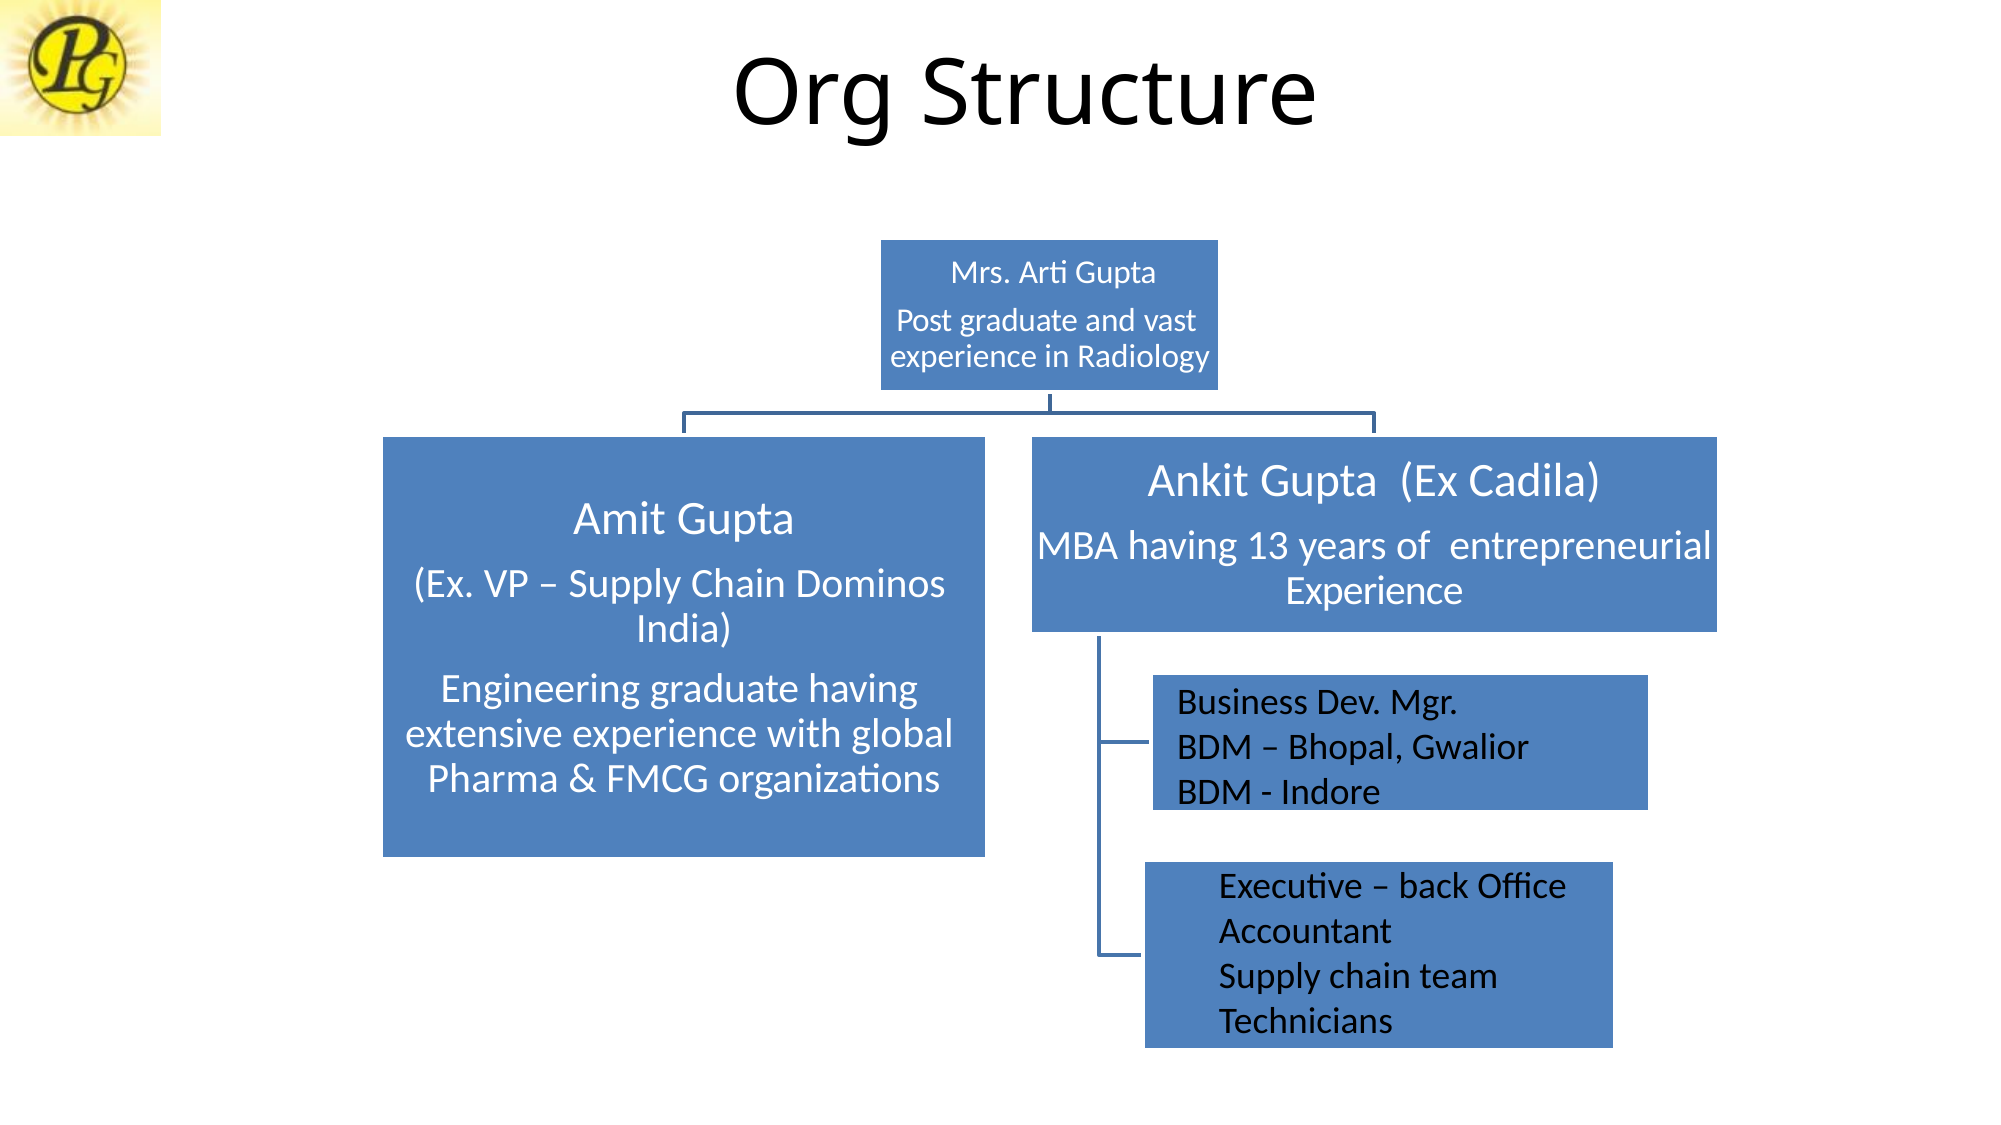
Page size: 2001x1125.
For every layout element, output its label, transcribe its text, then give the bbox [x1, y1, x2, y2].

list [312, 237, 1788, 1051]
title Org Structure [612, 33, 1433, 148]
picture [0, 0, 161, 136]
